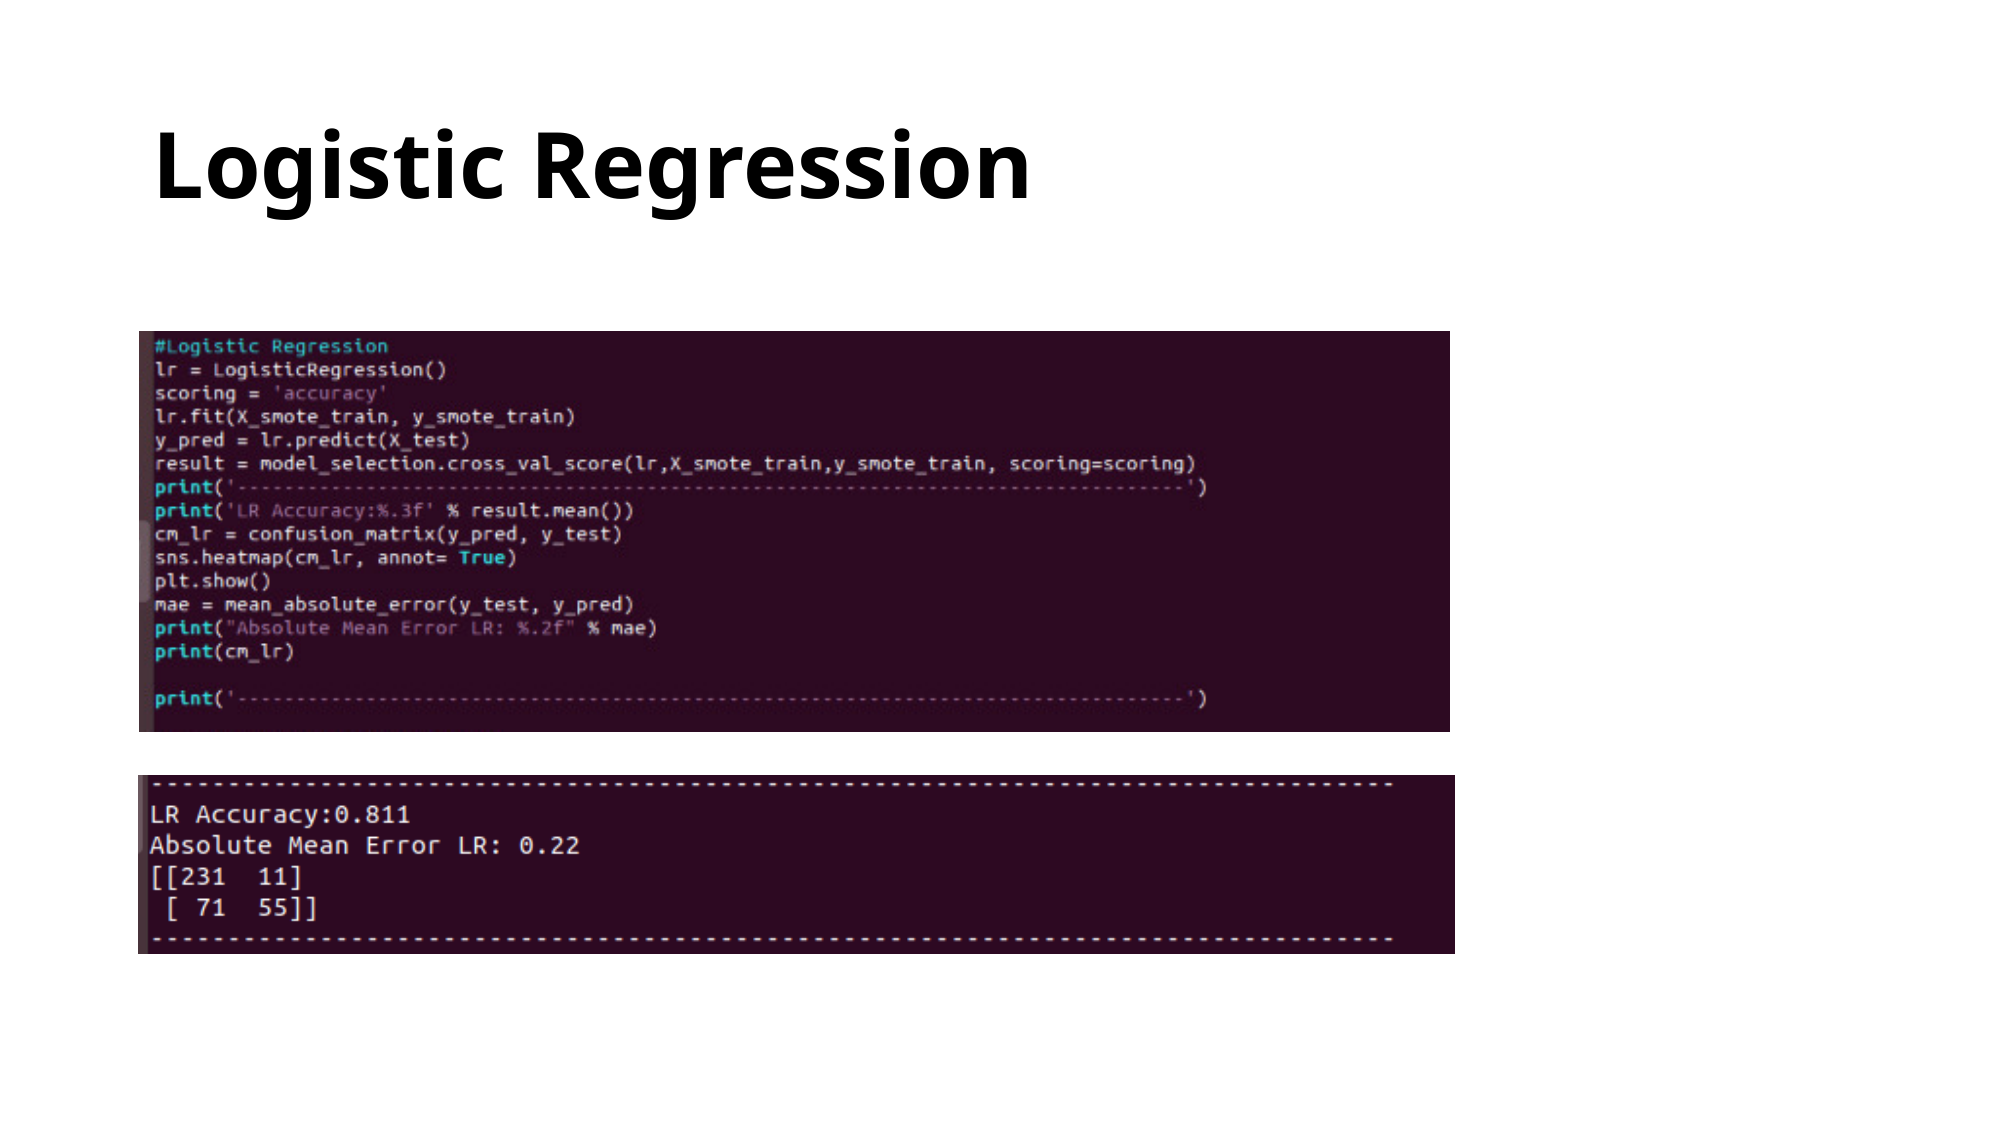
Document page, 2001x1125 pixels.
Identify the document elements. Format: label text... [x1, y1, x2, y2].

picture [138, 775, 1455, 954]
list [139, 331, 1450, 732]
title Logistic Regression [137, 59, 1863, 278]
